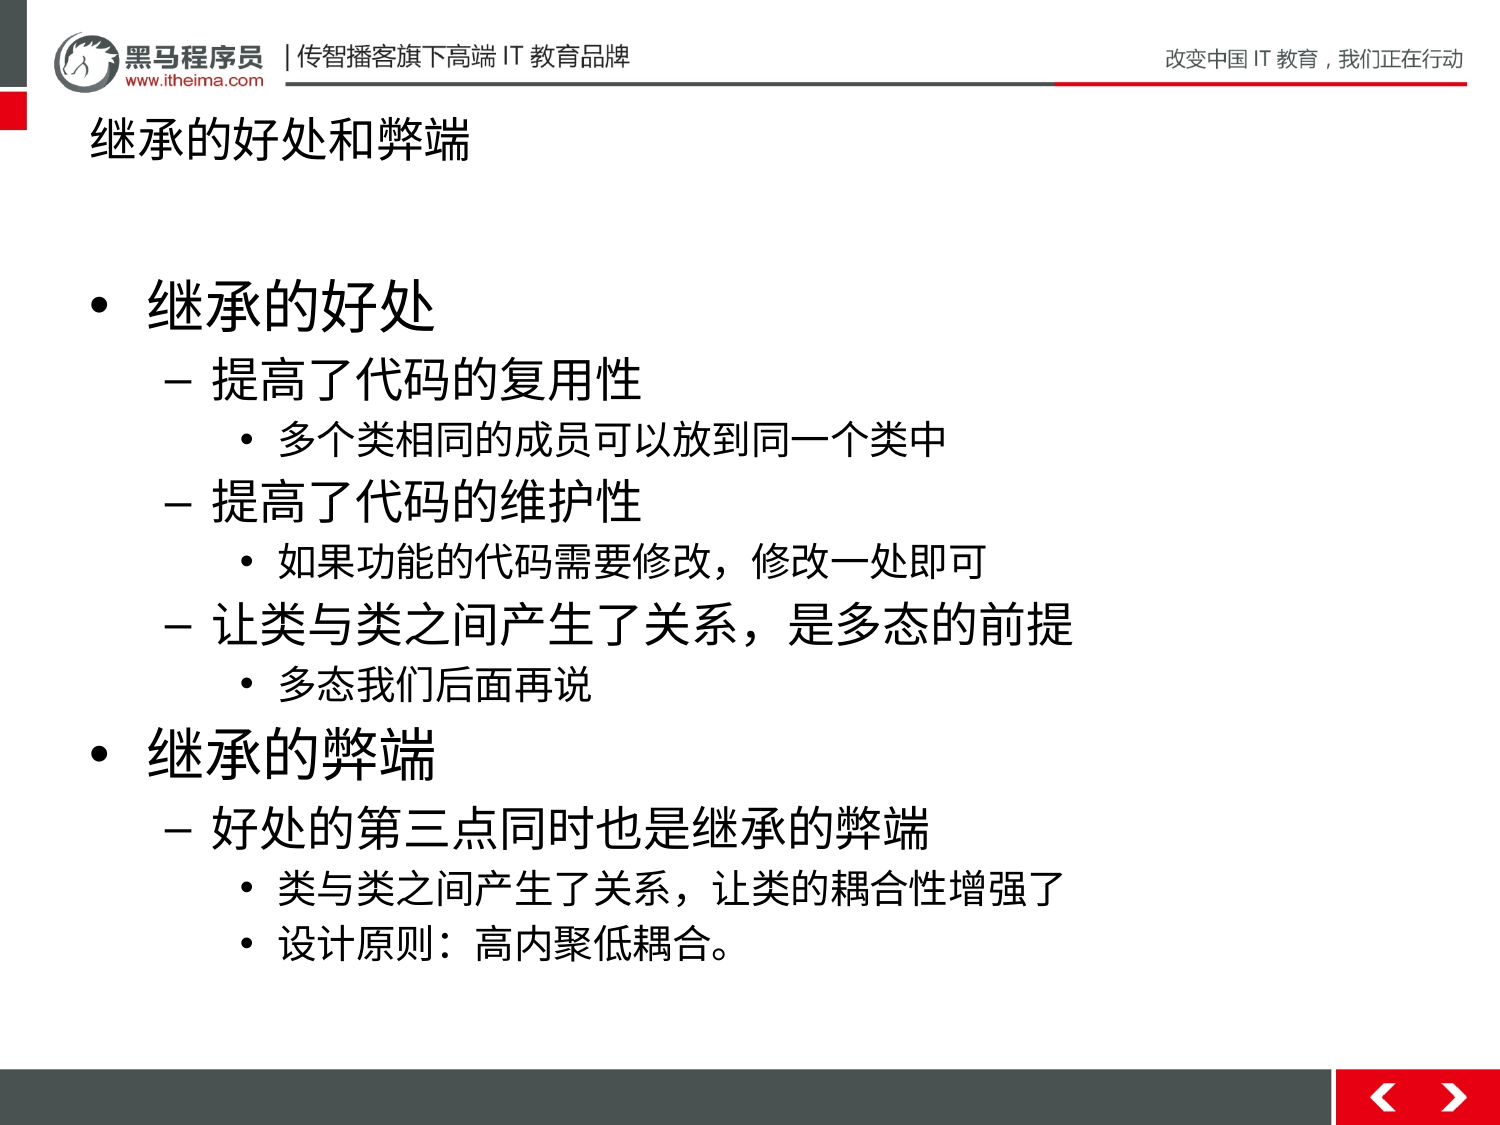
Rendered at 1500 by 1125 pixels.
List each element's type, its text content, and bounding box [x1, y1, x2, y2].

title 继承的好处和弊端 [75, 45, 1425, 233]
list 继承的好处 提高了代码的复用性 多个类相同的成员可以放到同一个类中 提高了代码的维护性 如果功能的代码需要修改，修改一处即可 让类与类之间产生了关系，是多态的前提 多态我们后面再说 继承的弊端 好处的第三点同时也是继承的弊端 类与类之间产生了关系，让类的耦合性增强了 设计原则：高内聚低耦合。 [75, 262, 1425, 1005]
picture [0, 0, 1500, 1125]
